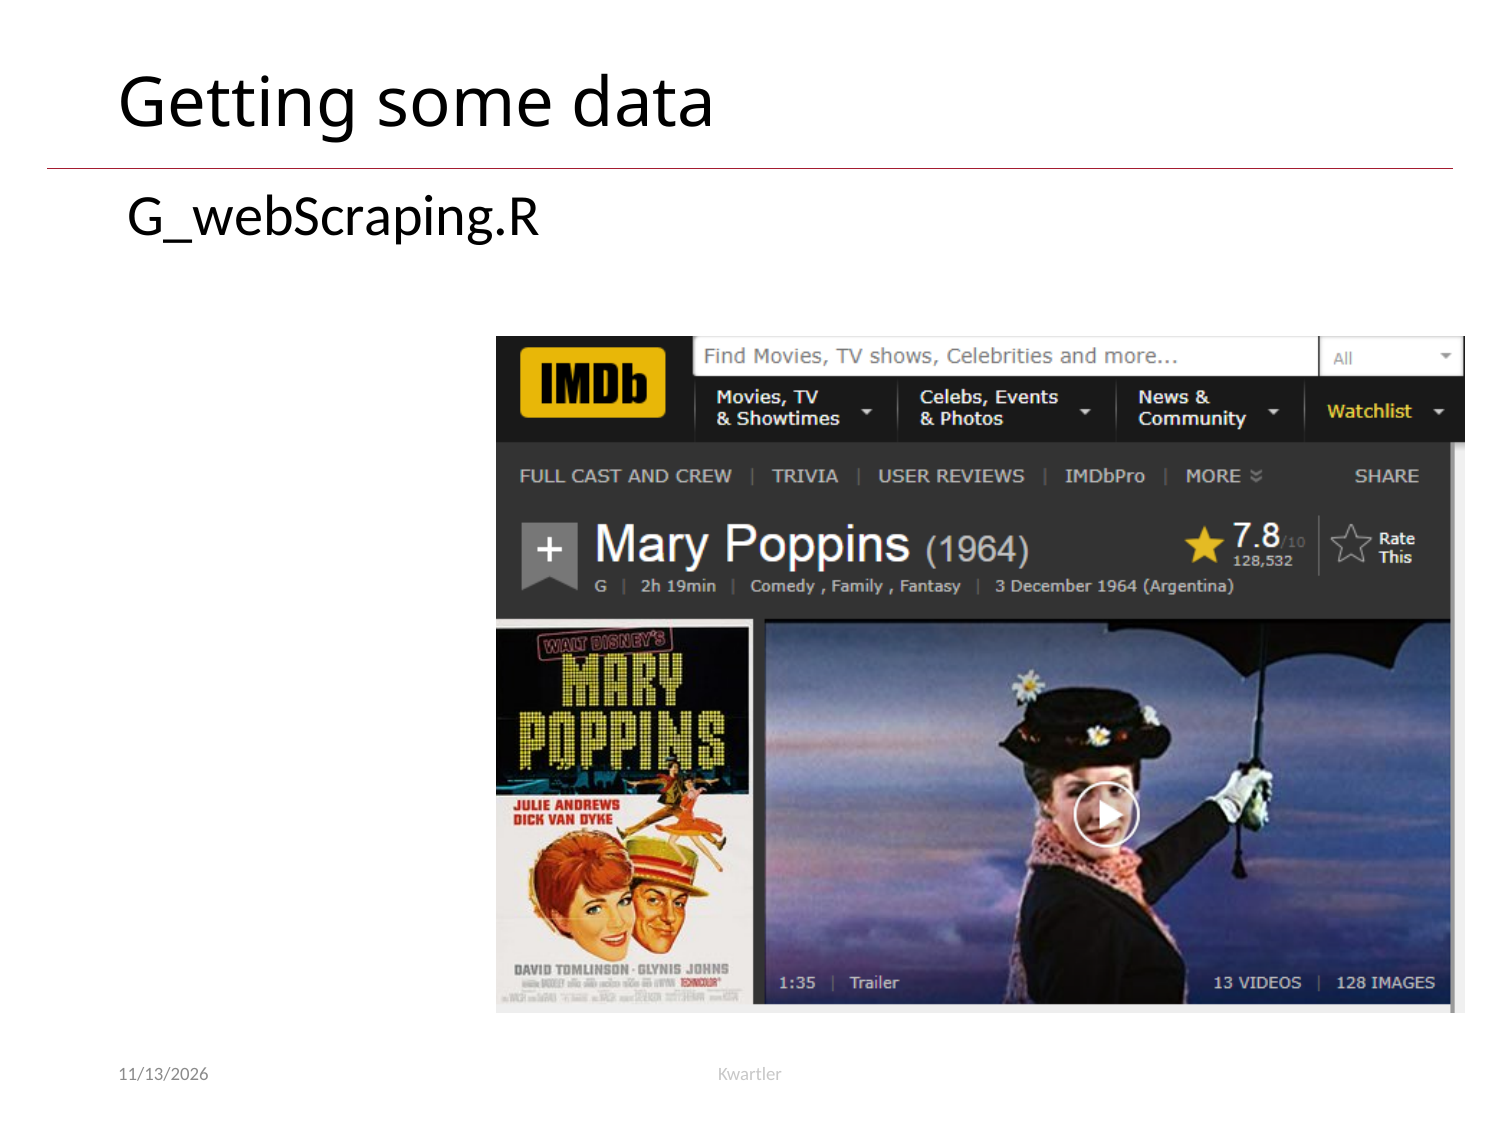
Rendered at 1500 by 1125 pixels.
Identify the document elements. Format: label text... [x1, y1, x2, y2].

text_box G_webScraping.R [112, 170, 556, 255]
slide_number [103, 1042, 441, 1103]
picture [496, 336, 1465, 1013]
title Getting some data [103, 59, 1397, 157]
footer Kwartler [496, 1042, 1004, 1103]
